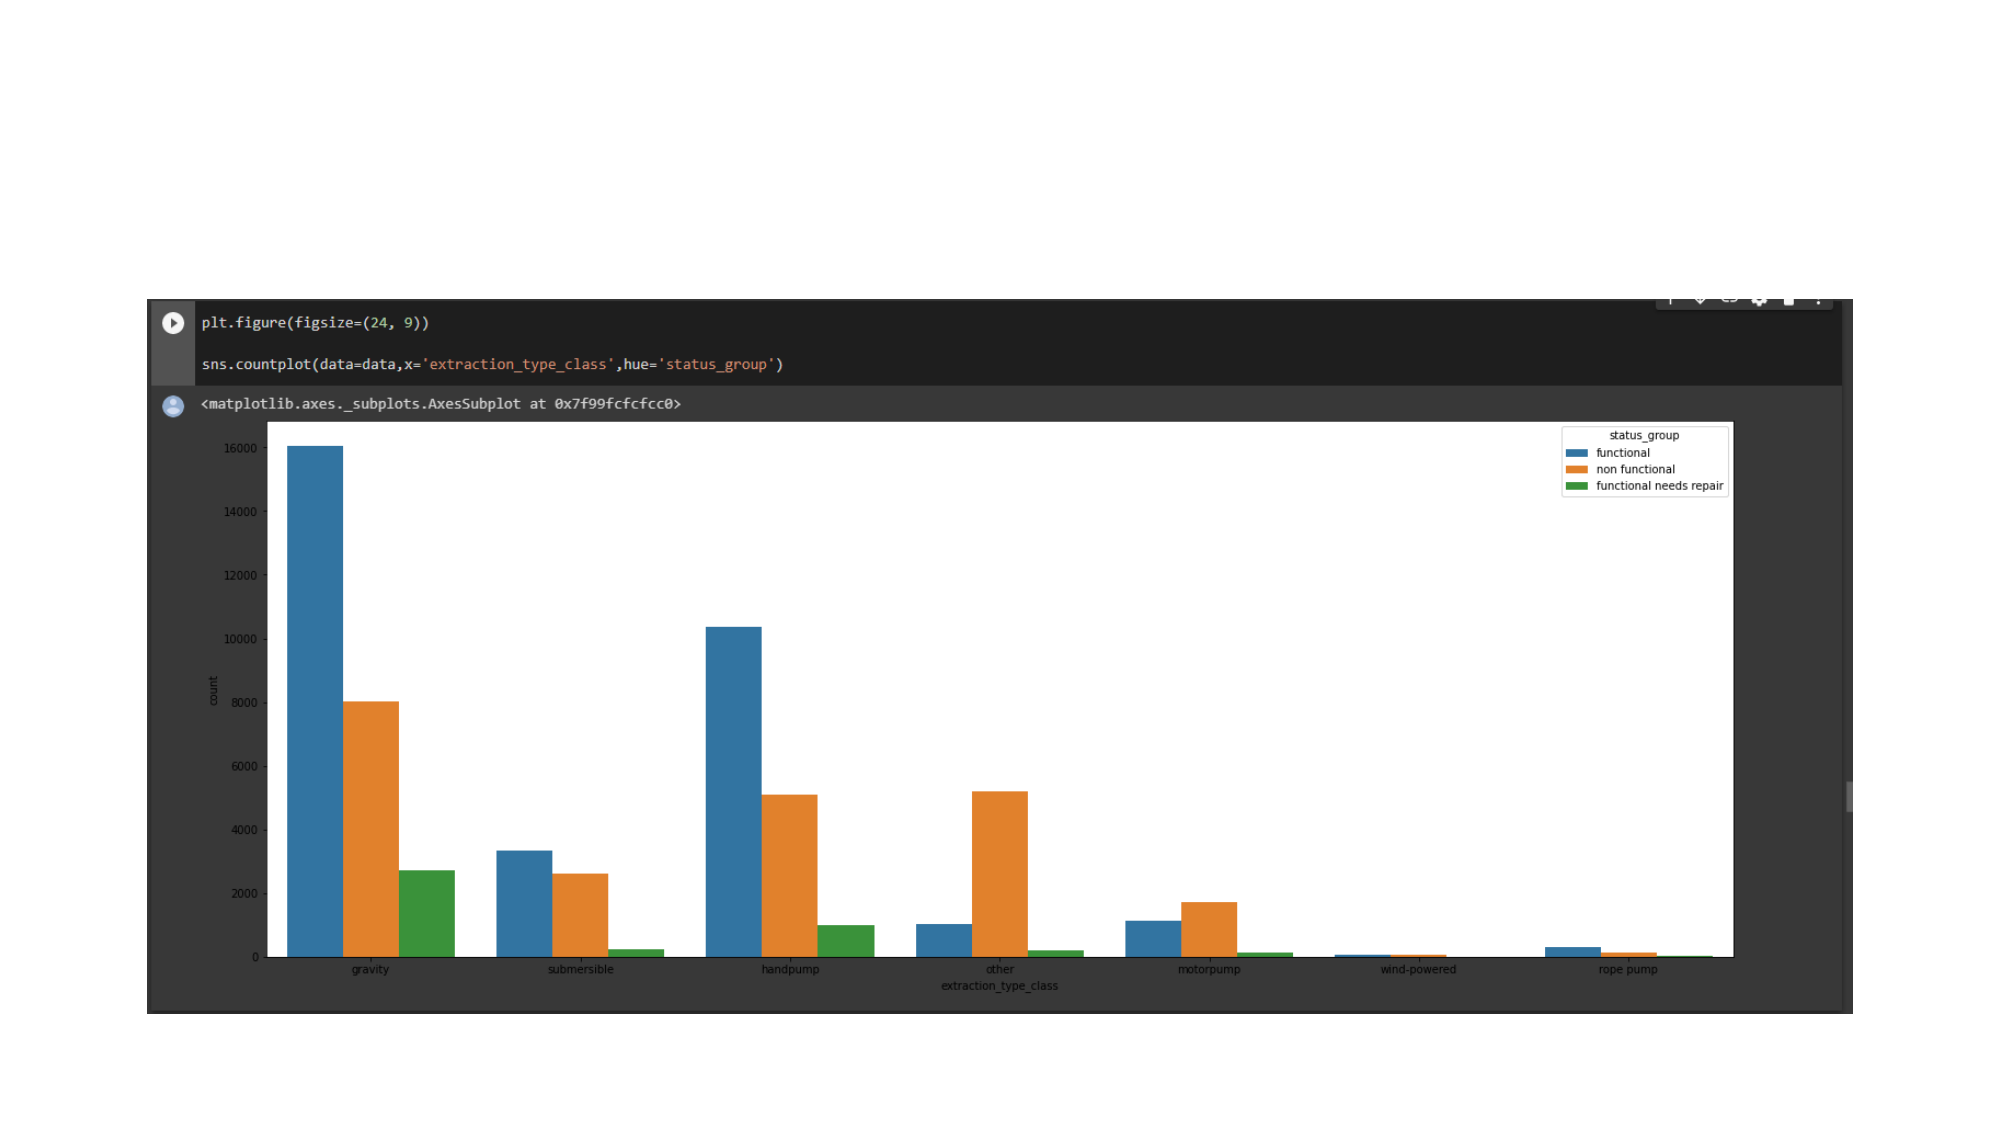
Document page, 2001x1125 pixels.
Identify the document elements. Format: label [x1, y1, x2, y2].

list [147, 299, 1853, 1014]
